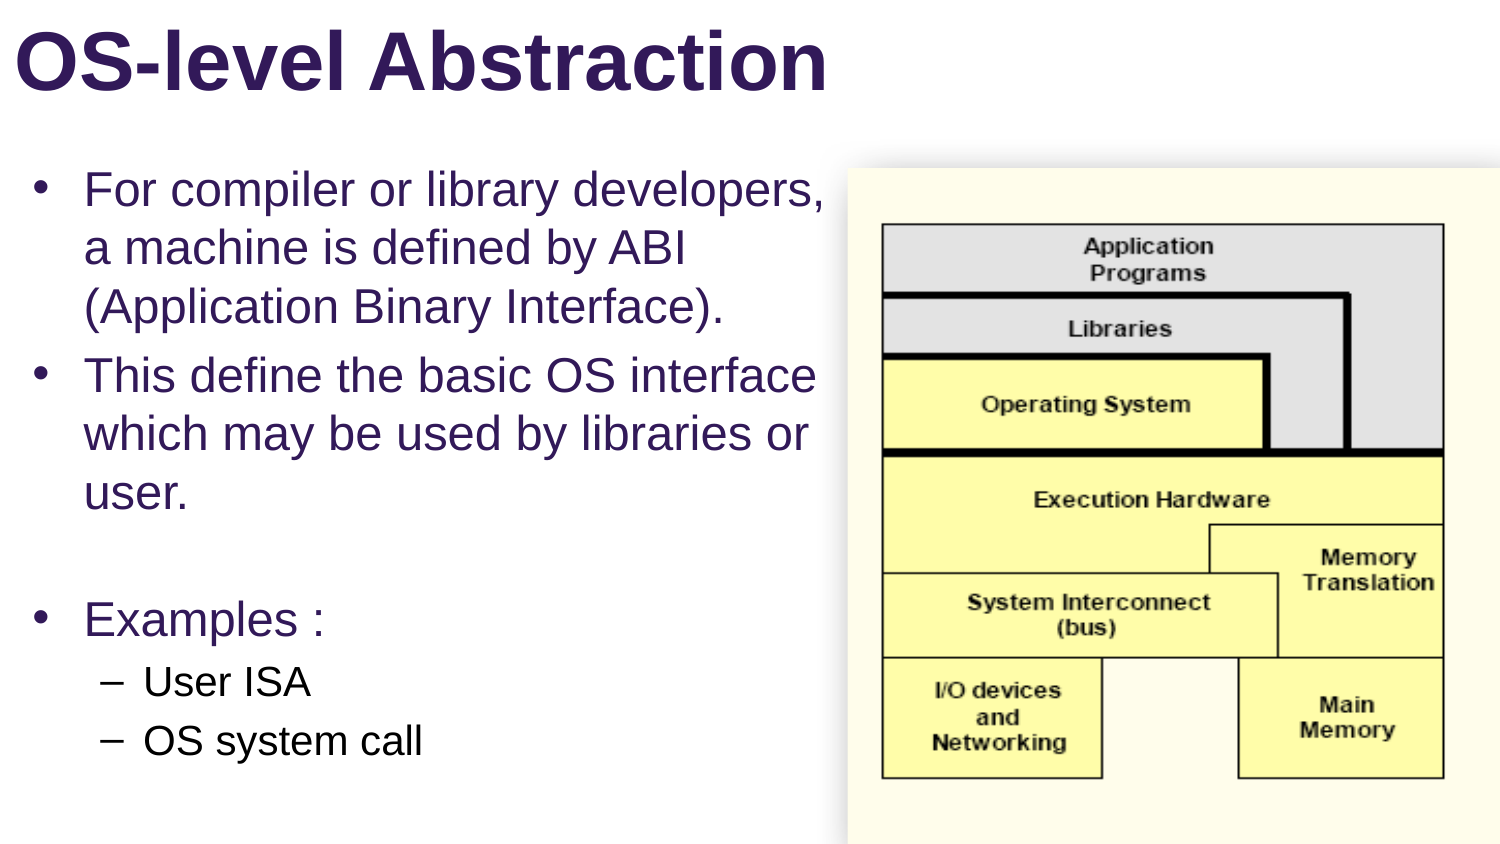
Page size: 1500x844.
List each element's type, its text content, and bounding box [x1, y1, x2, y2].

picture [0, 141, 1500, 844]
title OS-level Abstraction [0, 0, 1500, 141]
list For compiler or library developers, a machine is defined by ABI (Application Binary Interface). This define the basic OS interface which may be used by libraries or user. Examples : User ISA OS system call [17, 150, 845, 824]
